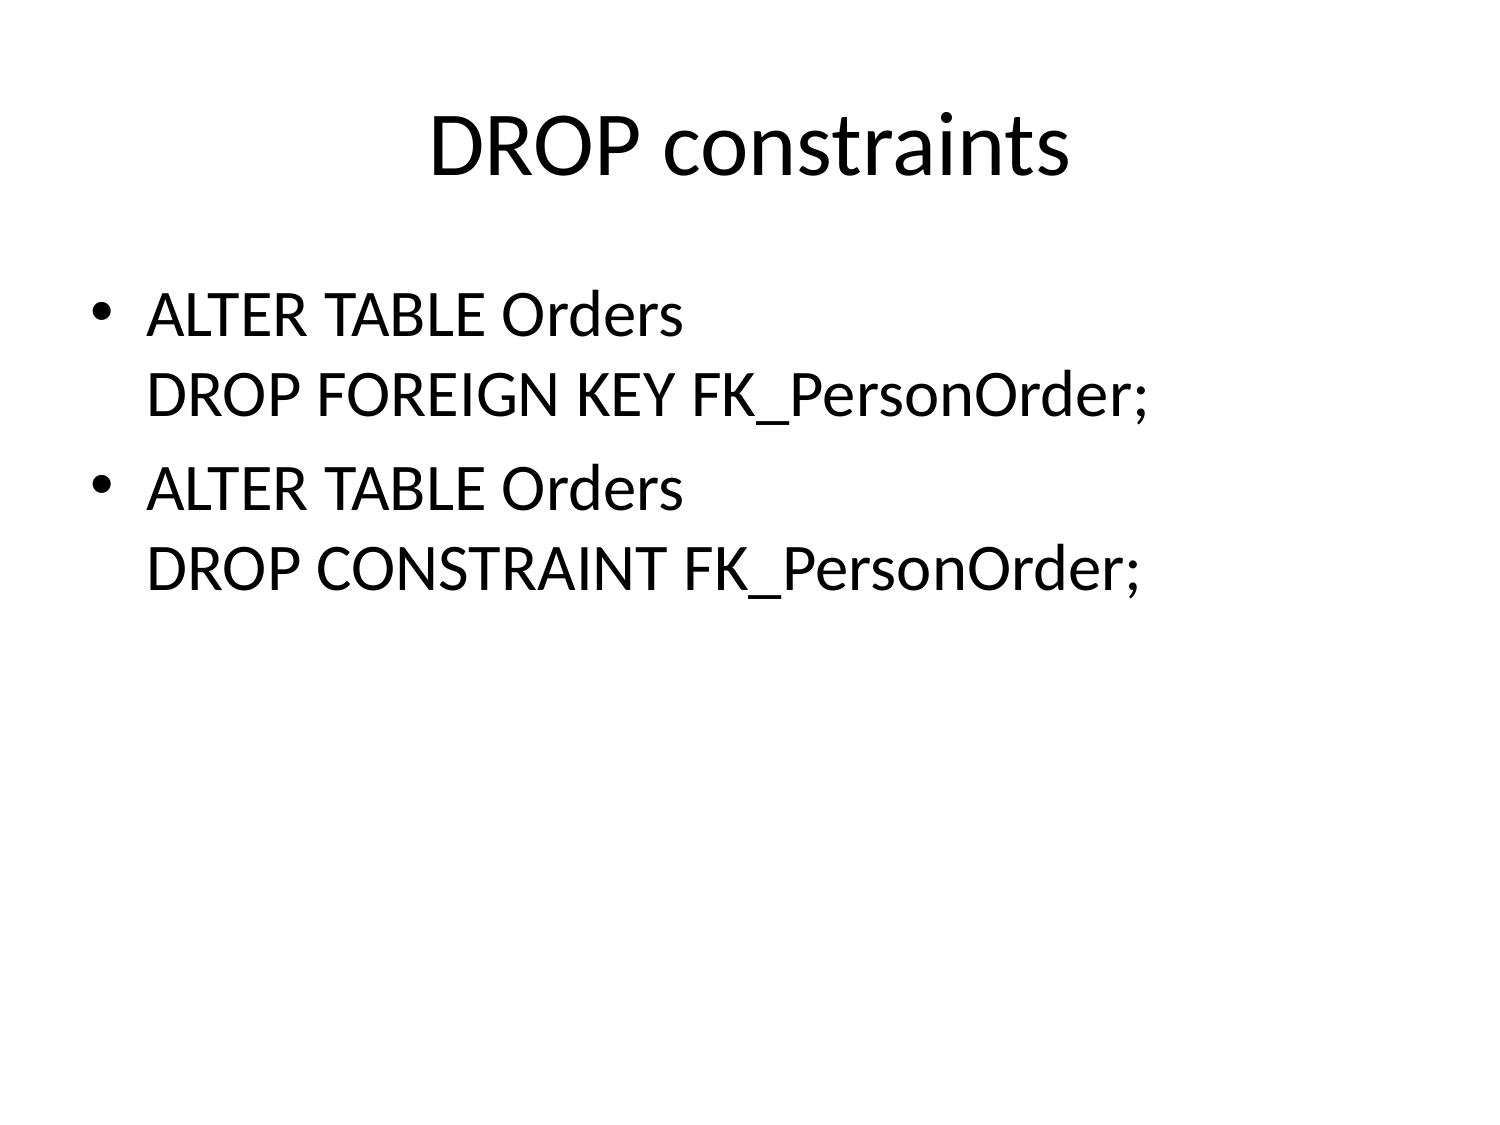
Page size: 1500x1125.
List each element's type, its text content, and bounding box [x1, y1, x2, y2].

list ALTER TABLE Orders DROP FOREIGN KEY FK_PersonOrder; ALTER TABLE Orders DROP CONSTRAINT FK_PersonOrder; [75, 262, 1425, 1005]
title DROP constraints [75, 45, 1425, 233]
